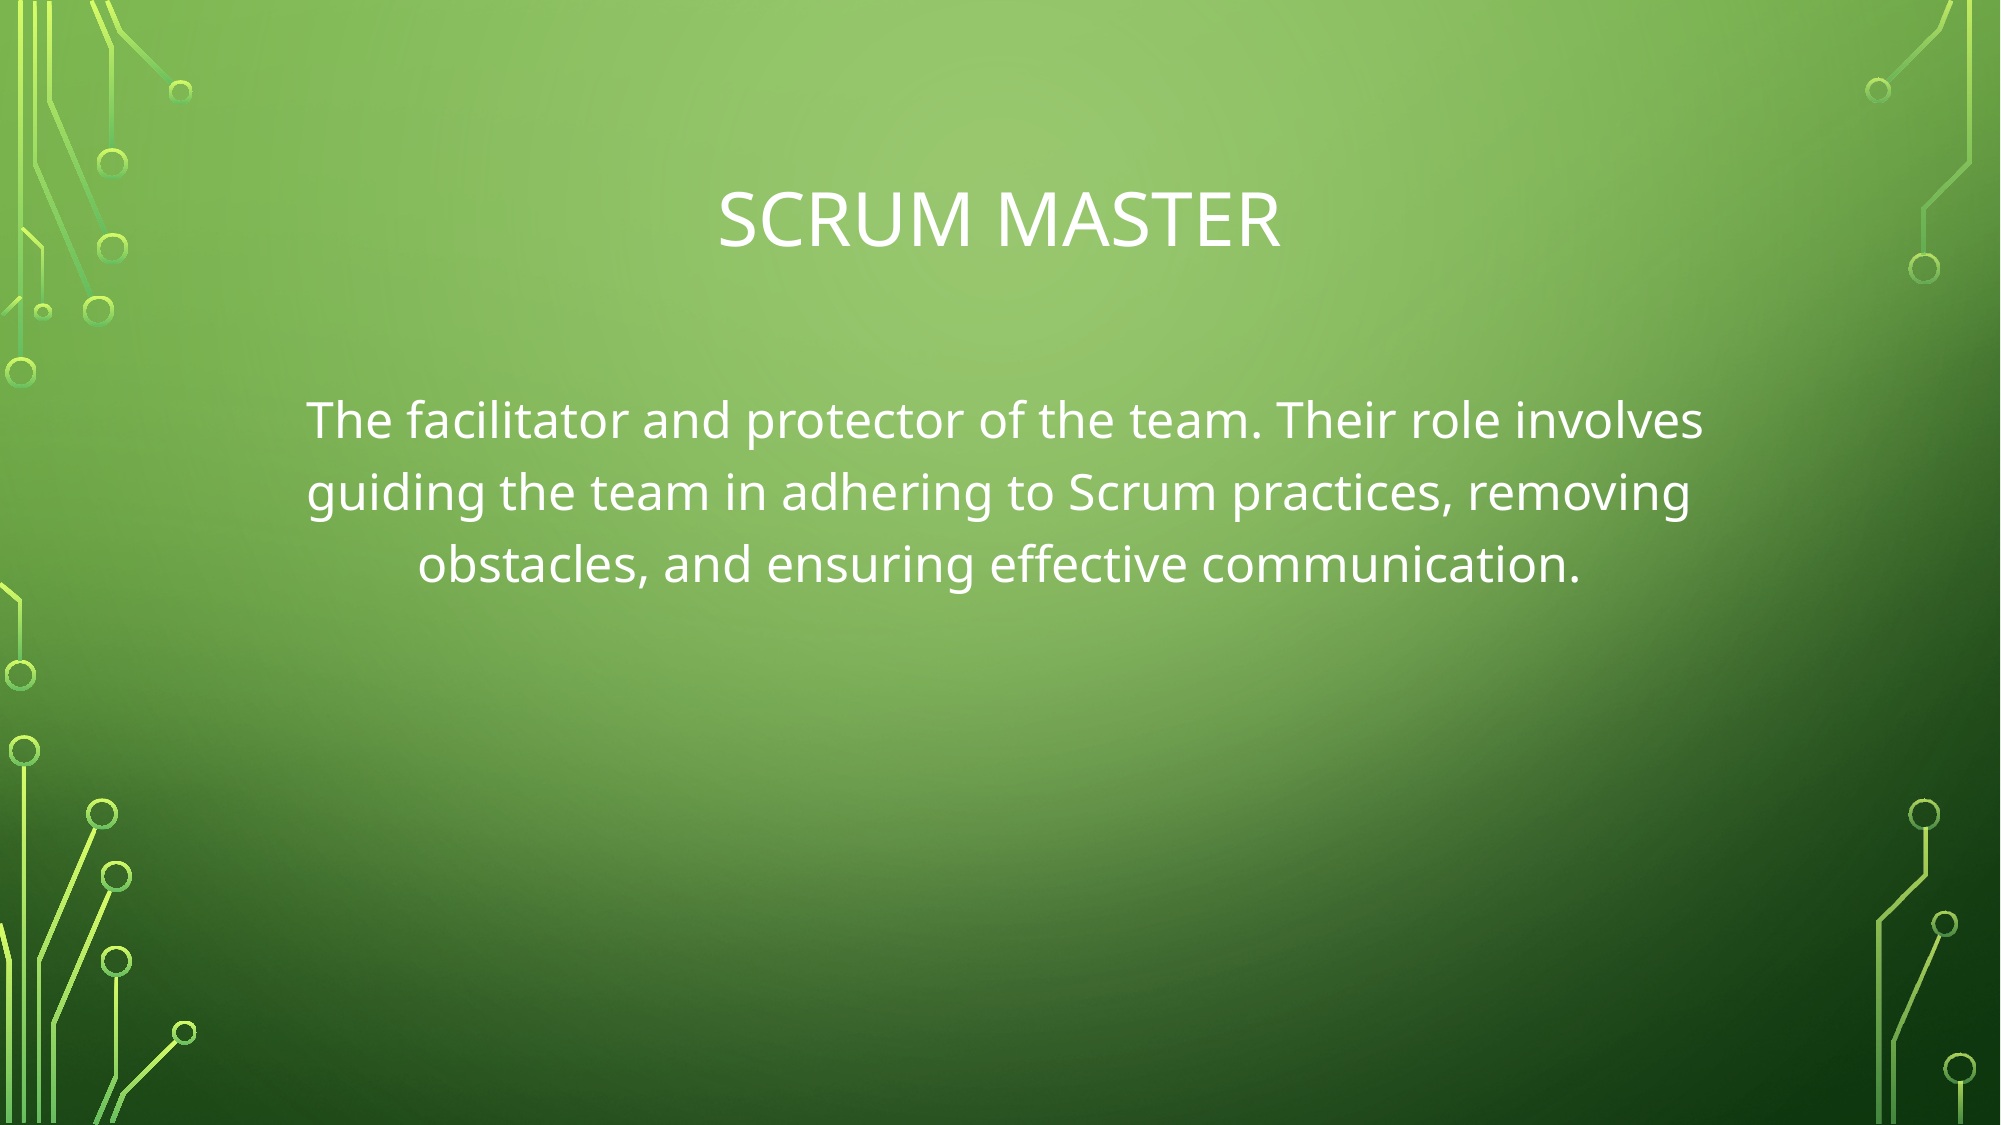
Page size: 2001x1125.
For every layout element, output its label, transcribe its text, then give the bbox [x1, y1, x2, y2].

list The facilitator and protector of the team. Their role involves guiding the team in adhering to Scrum practices, removing obstacles, and ensuring effective communication. [187, 369, 1813, 950]
title Scrum Master [187, 101, 1813, 344]
